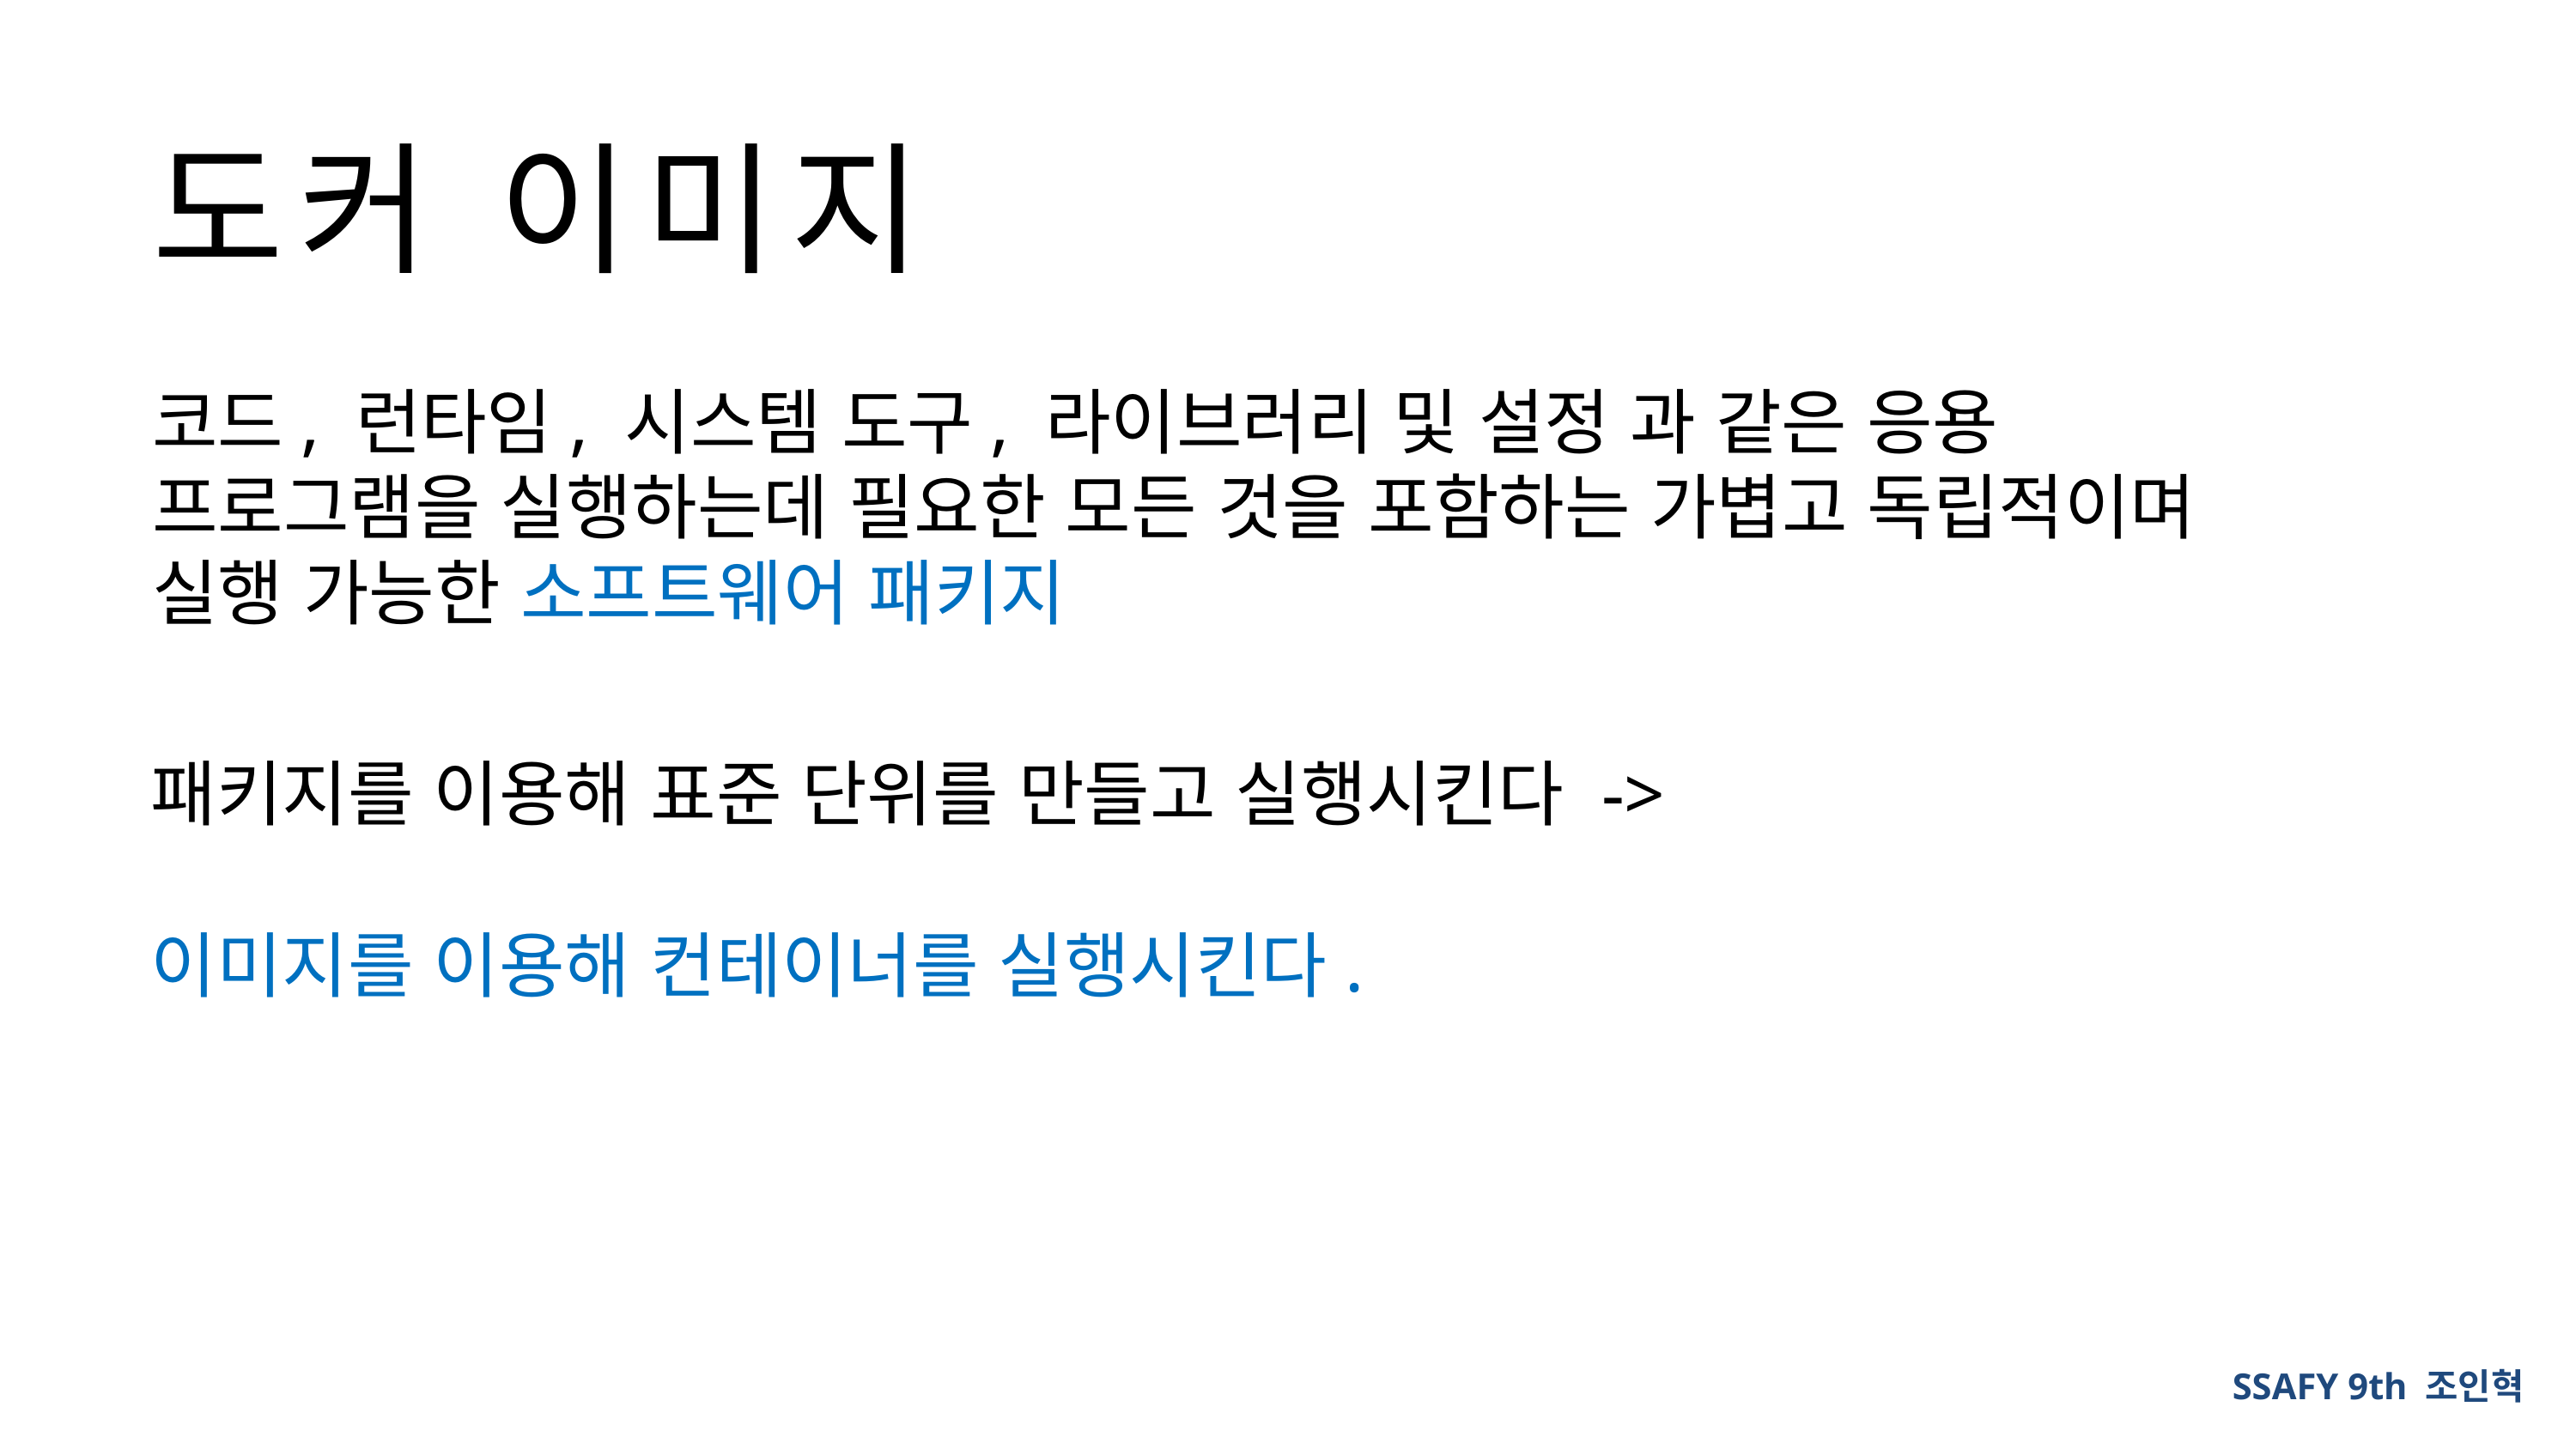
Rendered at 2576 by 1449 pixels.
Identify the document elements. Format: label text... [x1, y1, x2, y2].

text_box 패키지를 이용해 표준 단위를 만들고 실행시킨다 -> 이미지를 이용해 컨테이너를 실행시킨다. [138, 743, 2249, 1013]
text_box 코드, 런타임, 시스템 도구, 라이브러리 및 설정 과 같은 응용 프로그램을 실행하는데 필요한 모든 것을 포함하는 가볍고 독립적이며 실행 가능한 소프트웨어 패키지 [139, 370, 2251, 640]
text_box SSAFY 9th 조인혁 [2220, 1357, 2537, 1414]
text_box 도커 이미지 [139, 112, 977, 297]
